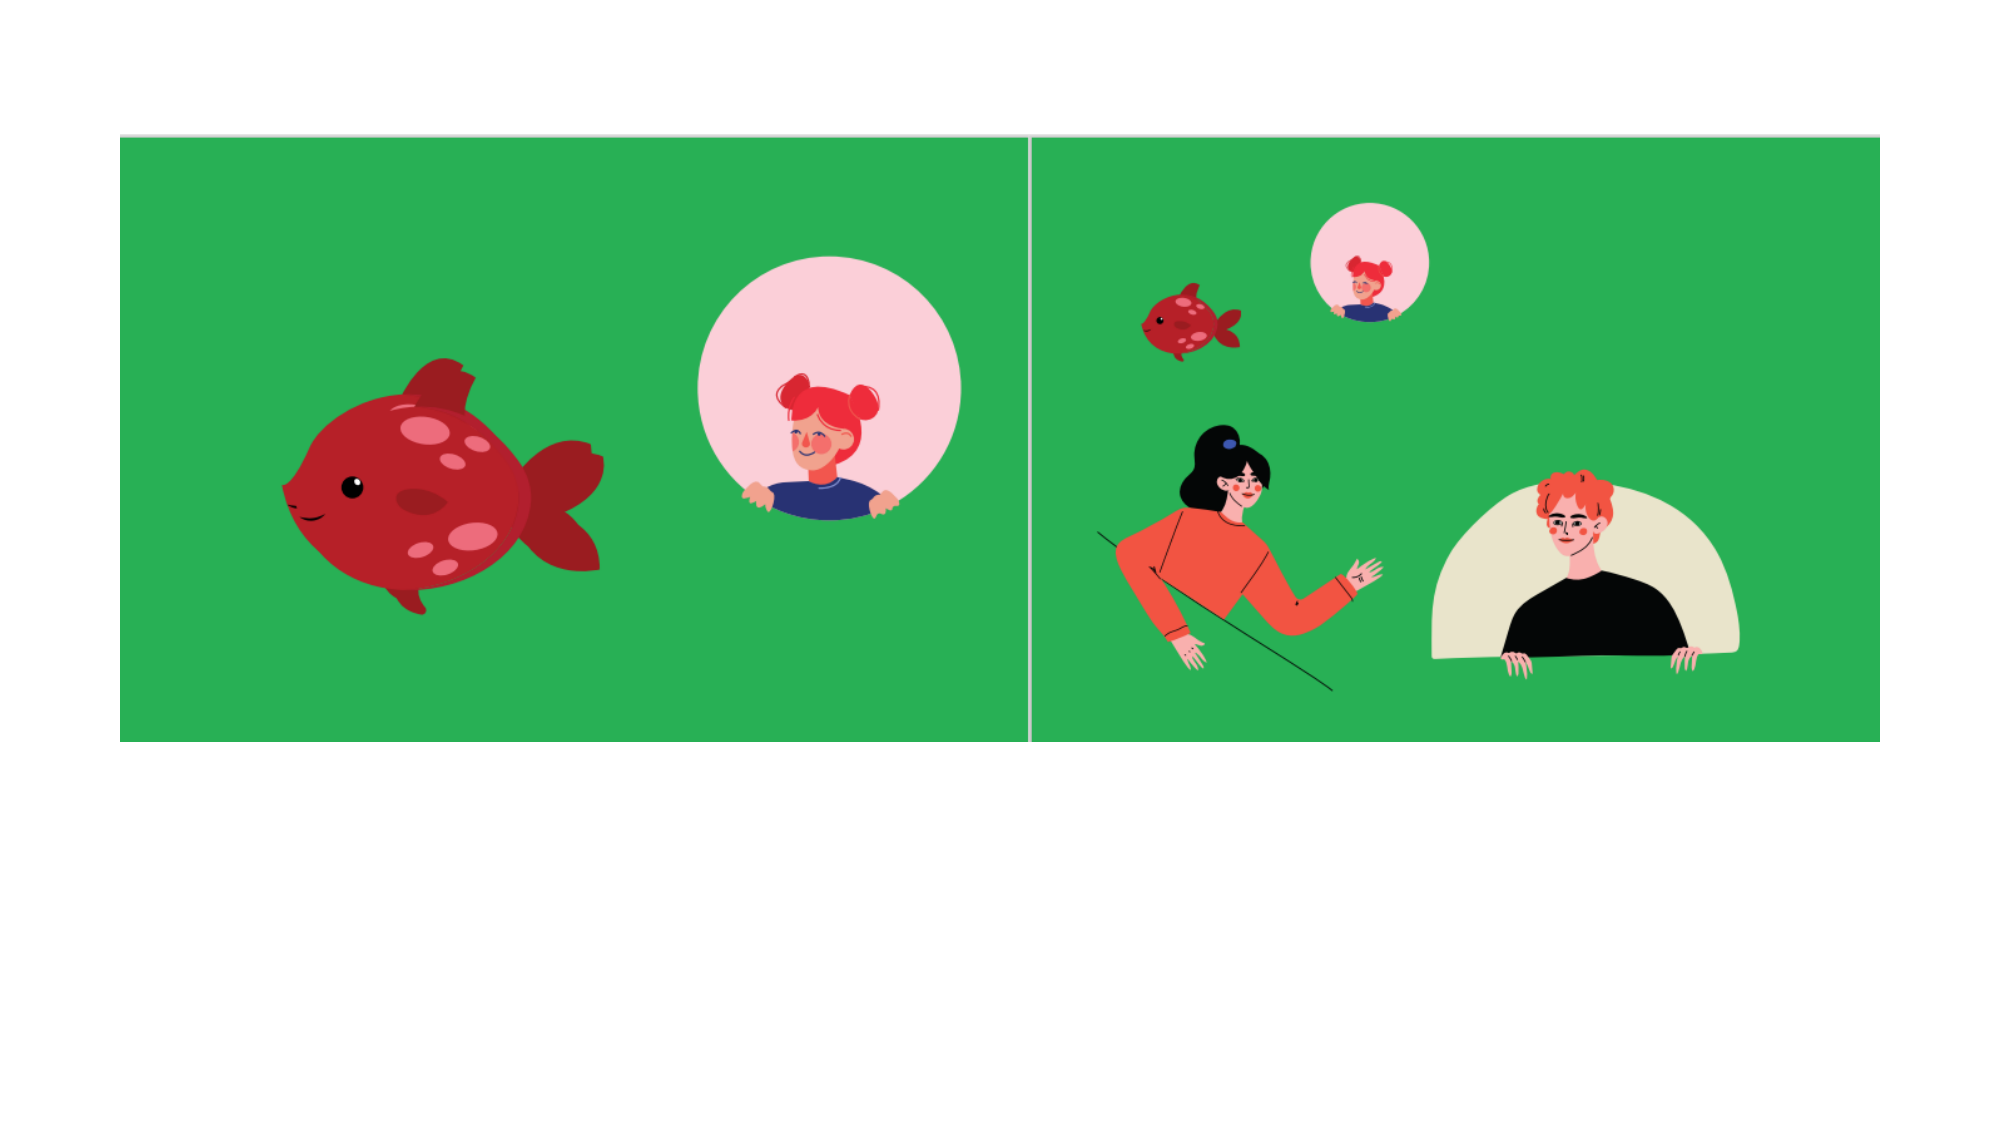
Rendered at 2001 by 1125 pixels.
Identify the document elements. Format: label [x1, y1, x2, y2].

picture [120, 134, 1880, 743]
